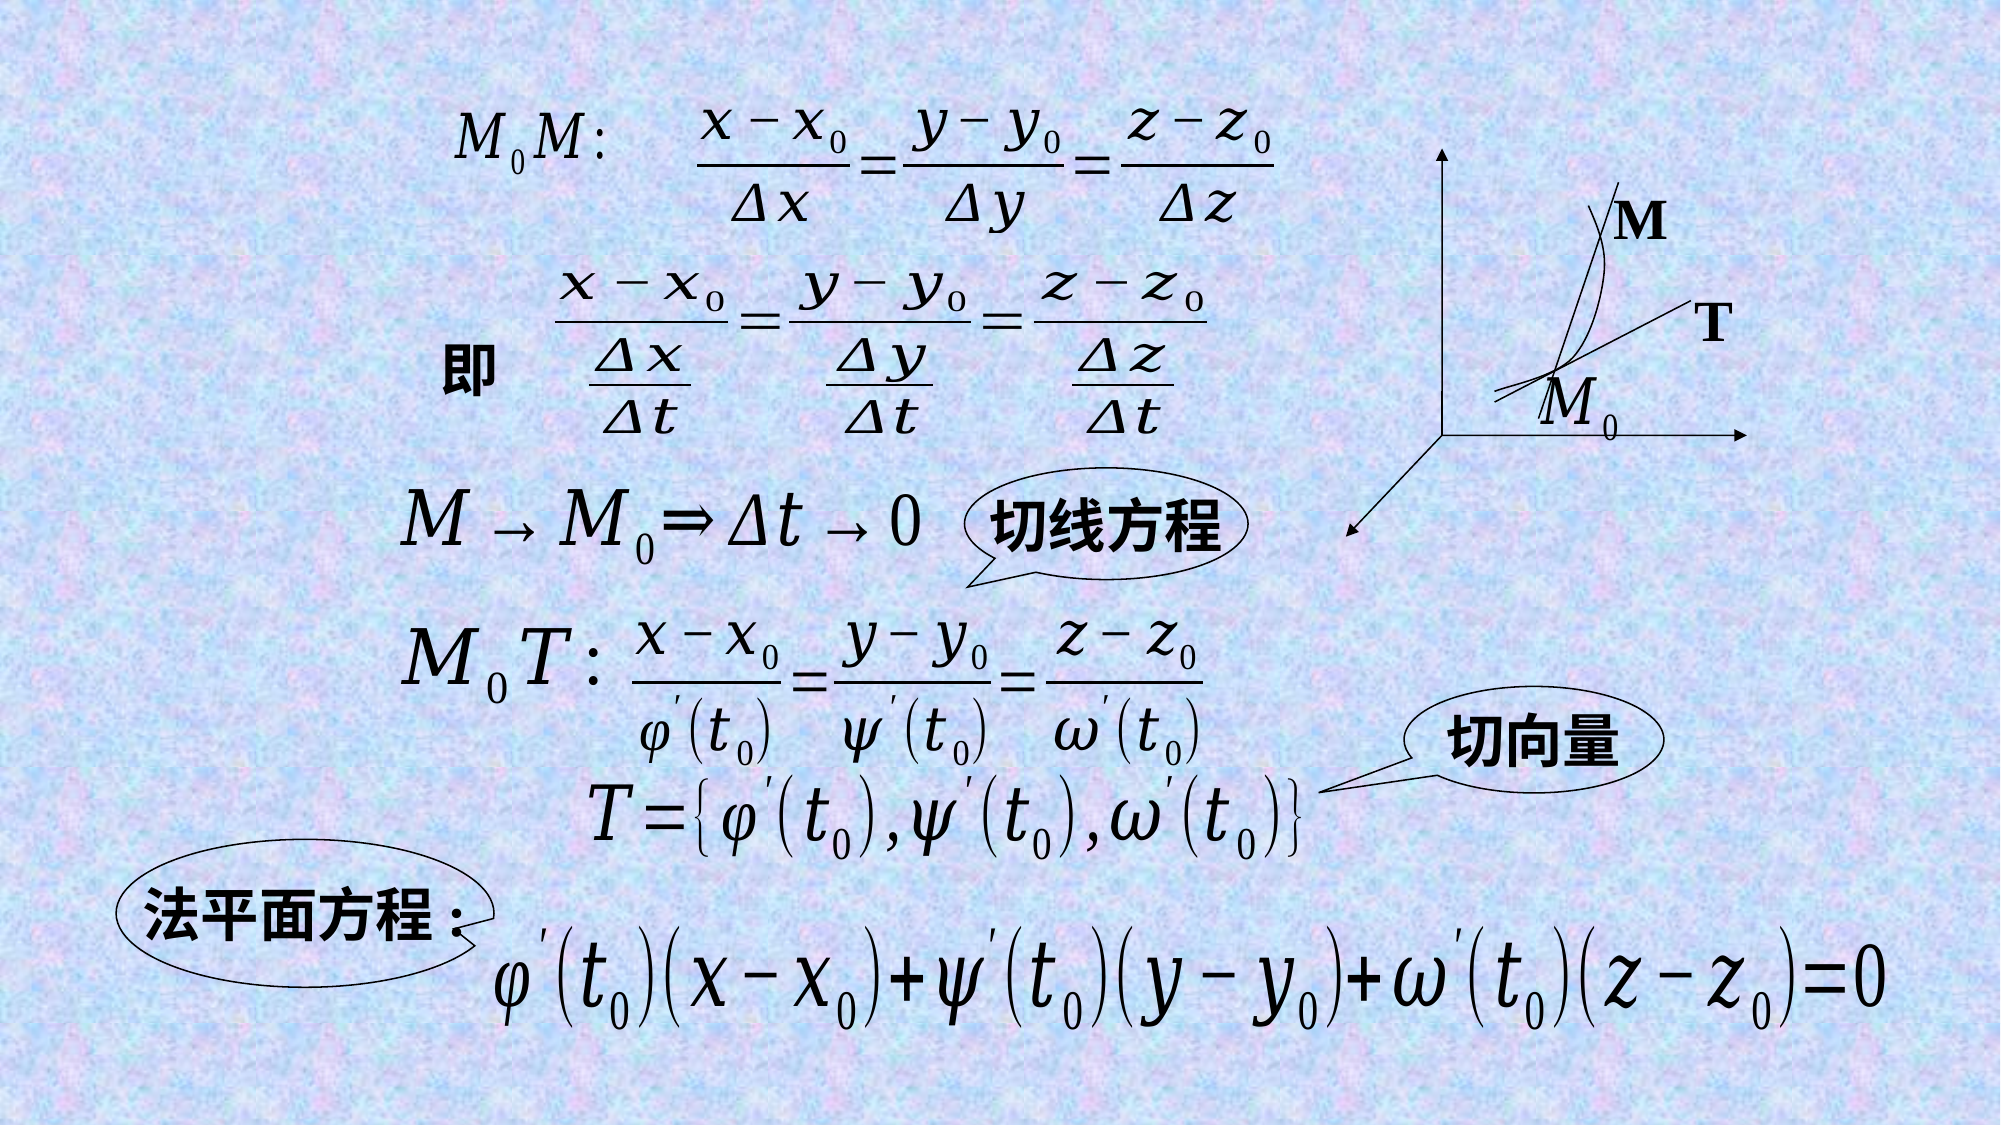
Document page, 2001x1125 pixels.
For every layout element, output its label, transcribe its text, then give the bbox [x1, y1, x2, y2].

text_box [1345, 148, 1747, 537]
picture [0, 0, 2001, 1125]
text_box 切向量 [1318, 686, 1664, 793]
text_box 即 [425, 325, 507, 410]
text_box 法平面方程: [116, 839, 494, 988]
text_box 切线方程 [964, 467, 1249, 588]
